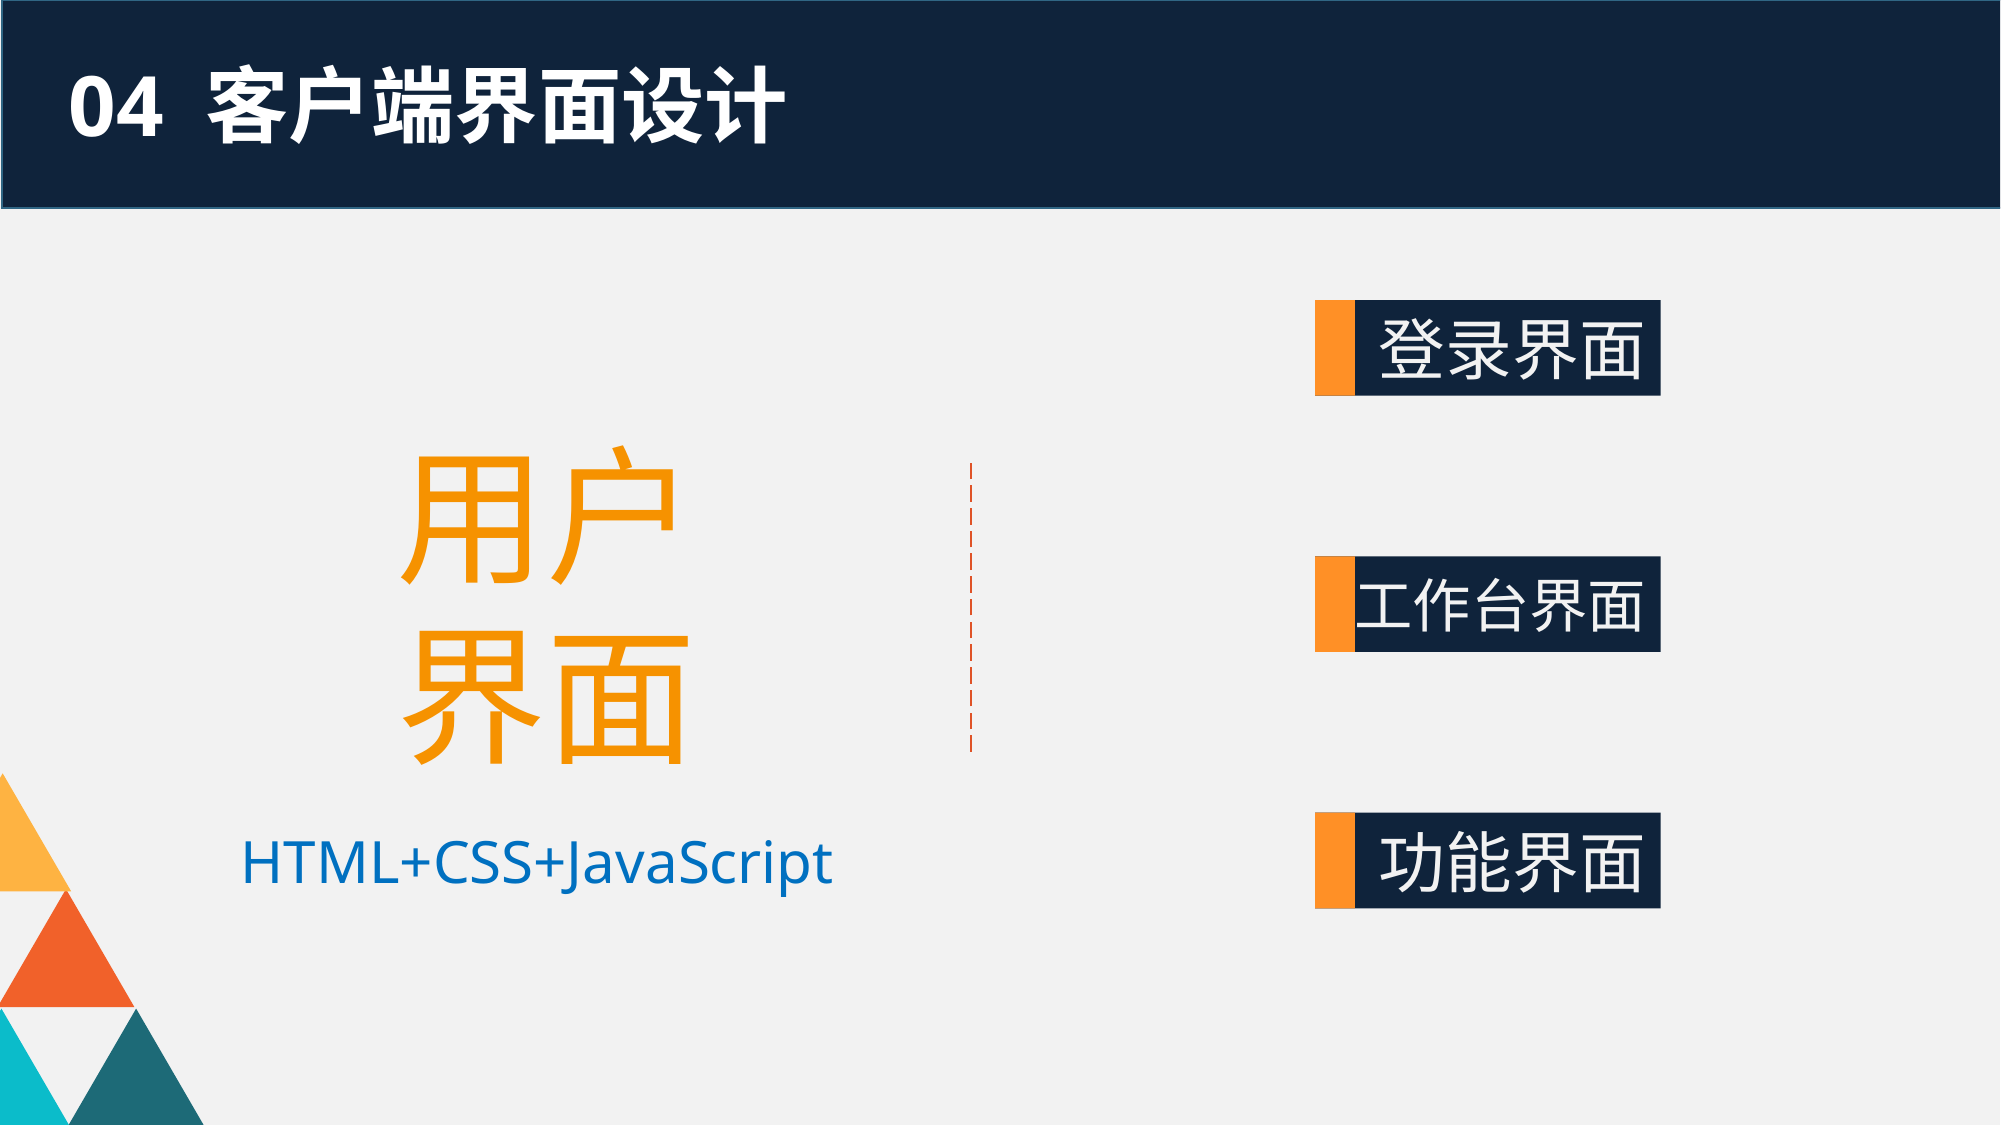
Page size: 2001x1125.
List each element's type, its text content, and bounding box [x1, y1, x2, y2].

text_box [1315, 556, 1661, 653]
text_box HTML+CSS+JavaScript [226, 817, 911, 903]
text_box 用户界面 [382, 414, 725, 790]
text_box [1315, 812, 1661, 909]
text_box 04 客户端界面设计 [53, 45, 840, 161]
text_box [1315, 300, 1661, 396]
